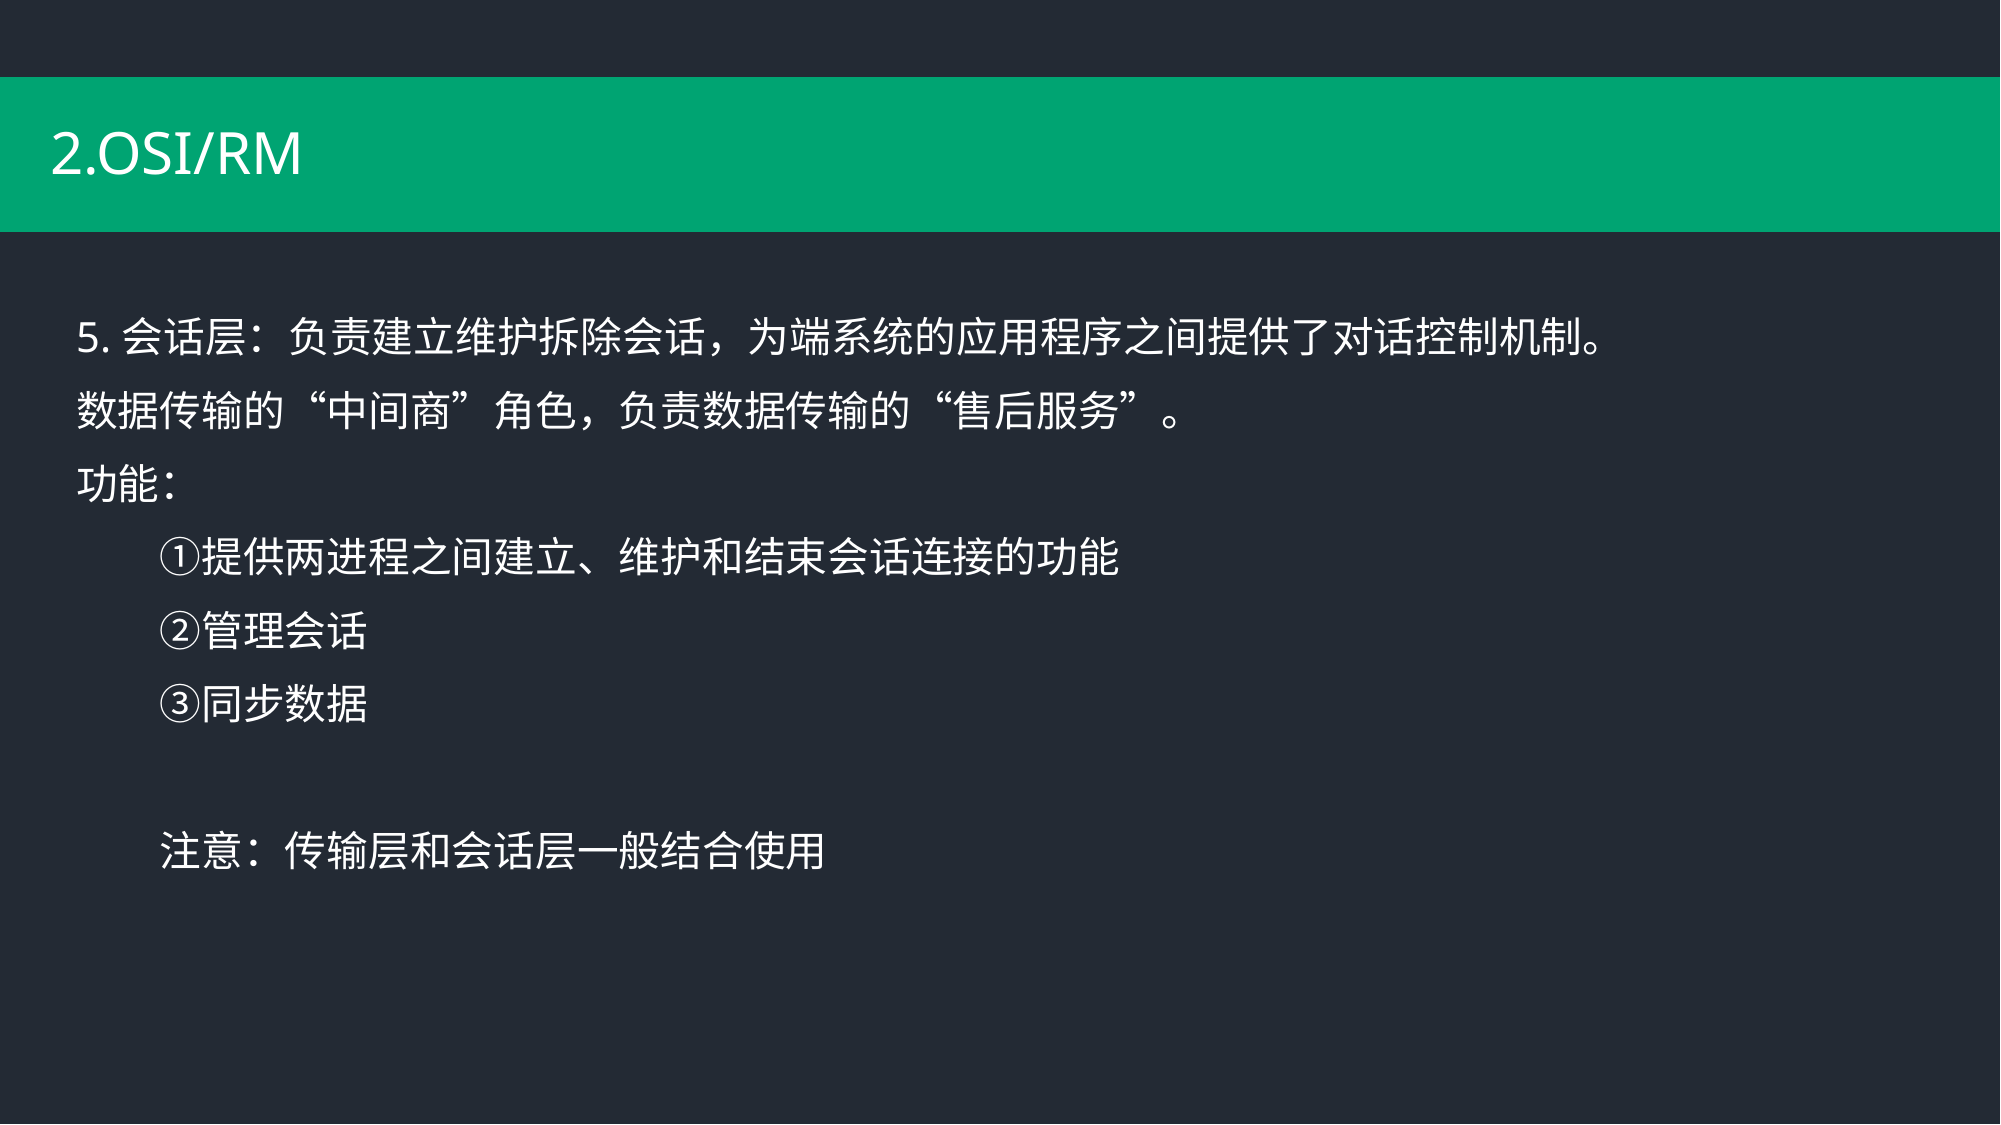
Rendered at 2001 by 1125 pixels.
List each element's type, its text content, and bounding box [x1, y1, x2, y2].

picture [0, 0, 2001, 1125]
text_box 5.会话层：负责建立维护拆除会话，为端系统的应用程序之间提供了对话控制机制。 数据传输的“中间商”角色，负责数据传输的“售后服务”。 功能： ①提供两进程之间建立、维护和结束会话连接的功能 ②管理会话 ③同步数据 注意：传输层和会话层一般结合使用 [61, 288, 1939, 854]
title 2.OSI/RM [0, 77, 1801, 235]
